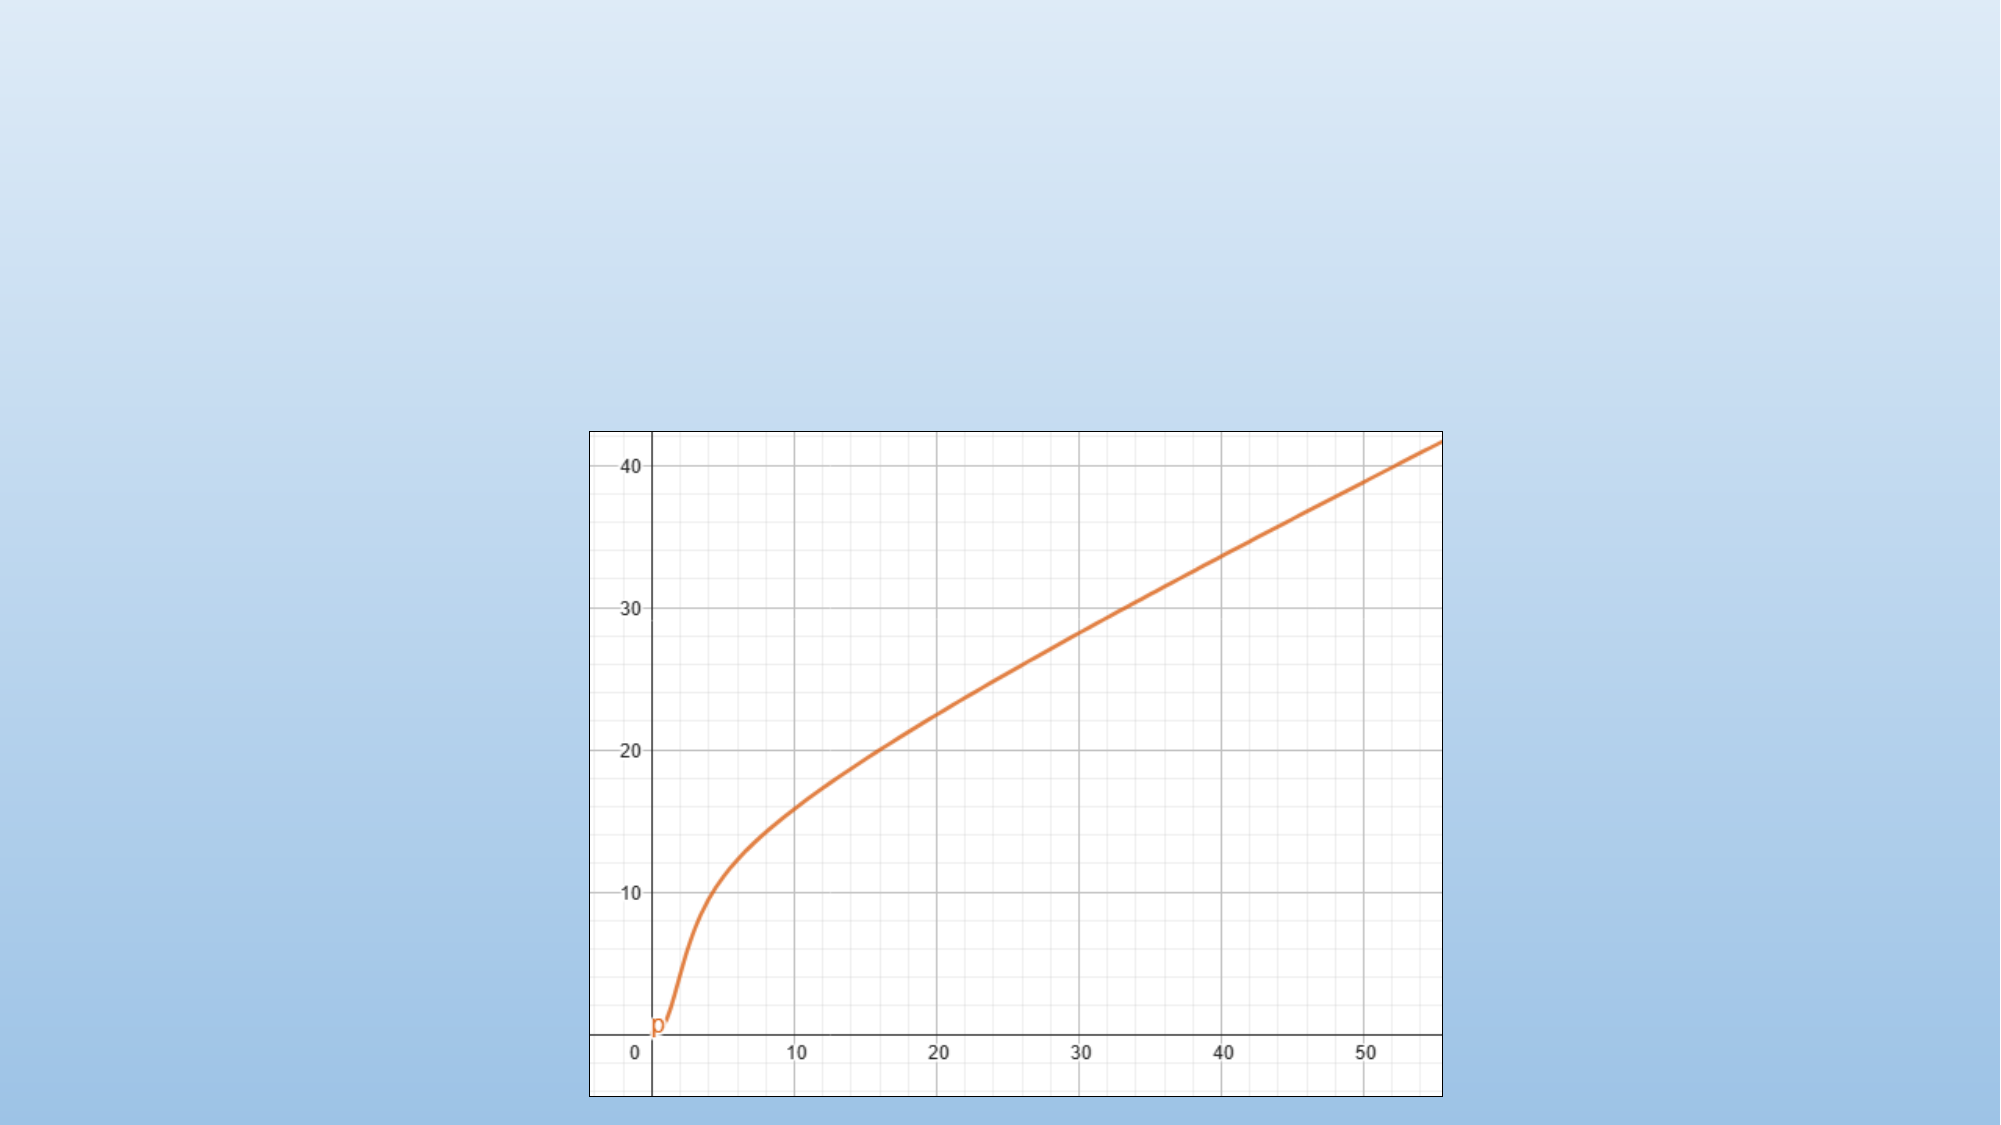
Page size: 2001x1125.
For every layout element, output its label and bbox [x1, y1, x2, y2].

picture [589, 431, 1443, 1097]
